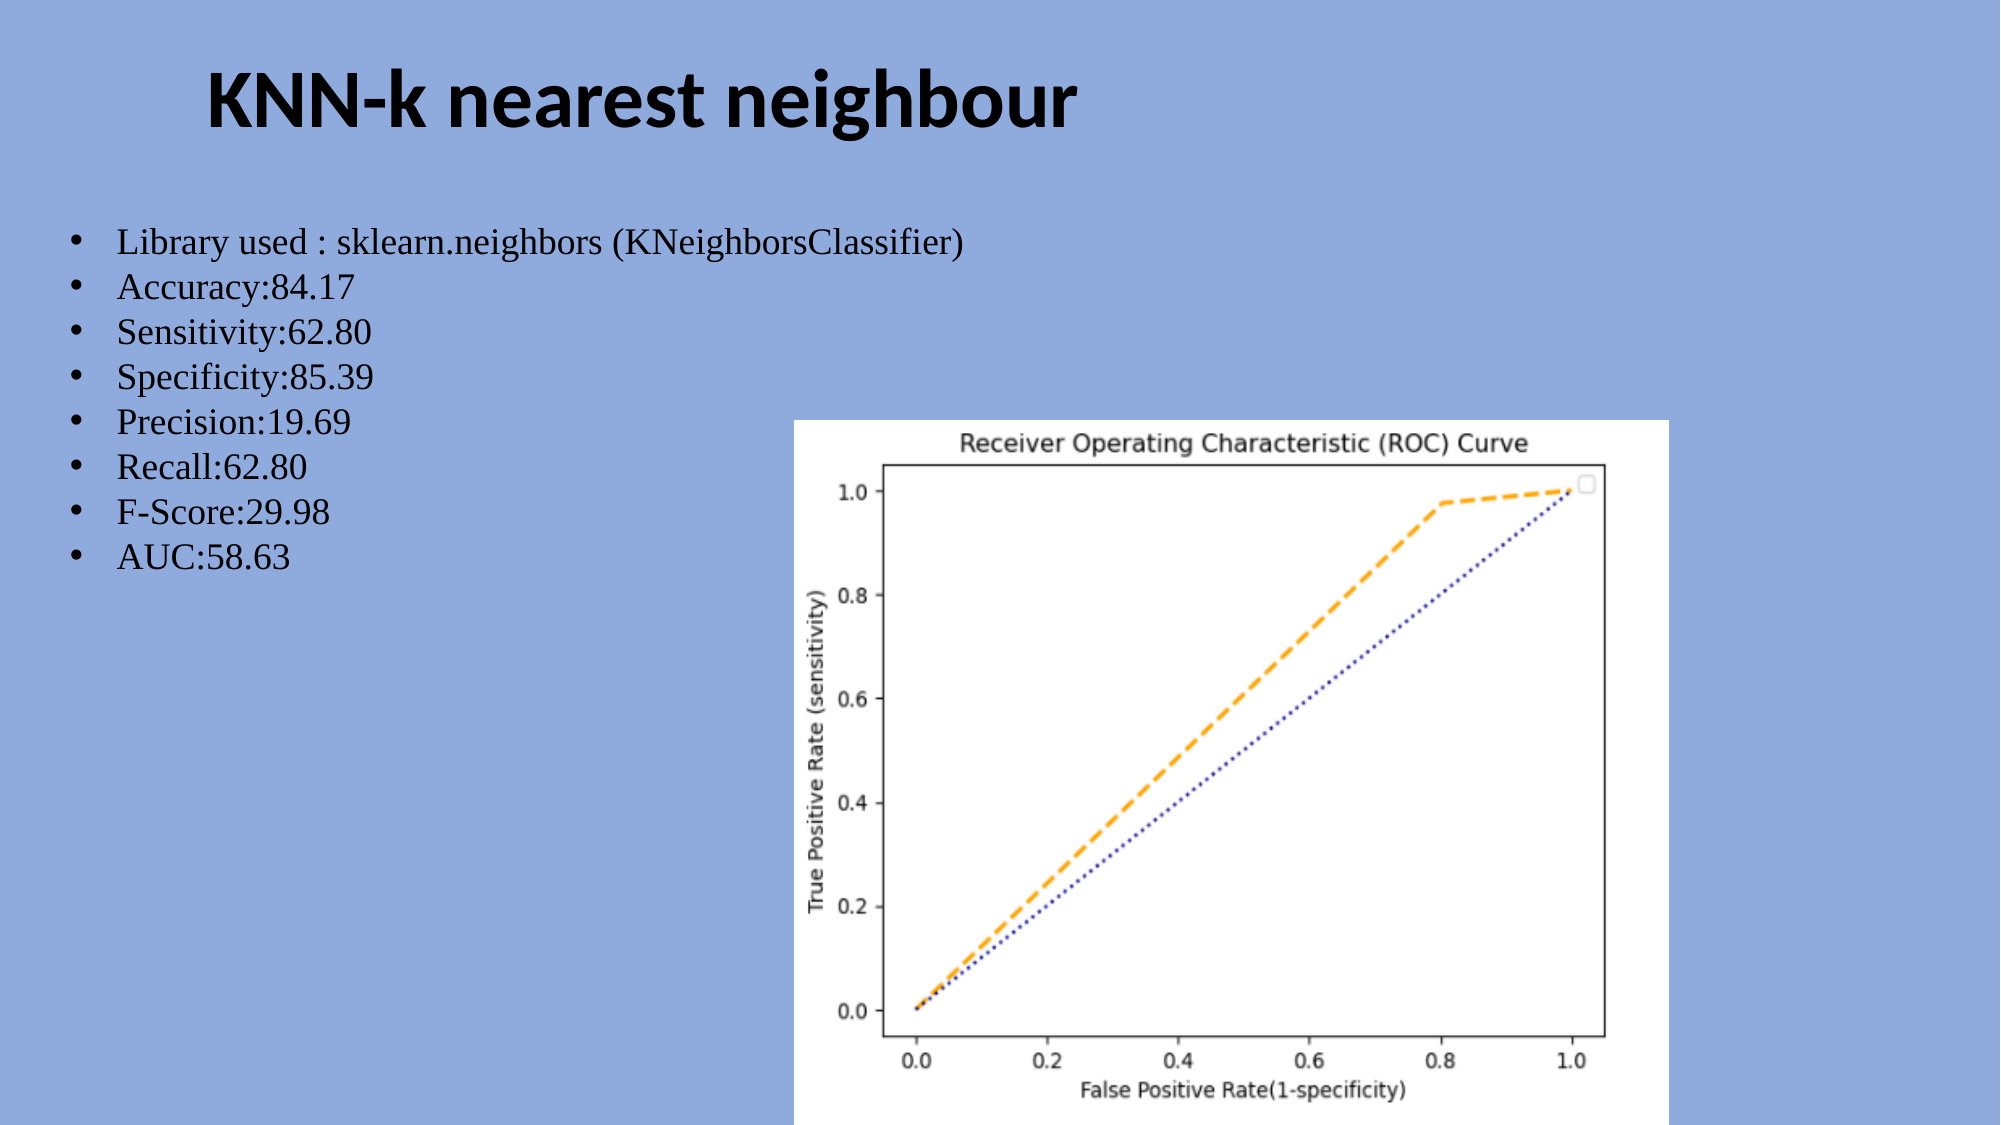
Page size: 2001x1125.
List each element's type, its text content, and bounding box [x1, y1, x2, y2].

text_box Library used : sklearn.neighbors (KNeighborsClassifier) Accuracy:84.17 Sensitivity:62.80 Specificity:85.39 Precision:19.69 Recall:62.80 F-Score:29.98 AUC:58.63 [55, 209, 1156, 585]
picture [794, 420, 1669, 1125]
text_box KNN-k nearest neighbour [192, 36, 1236, 152]
